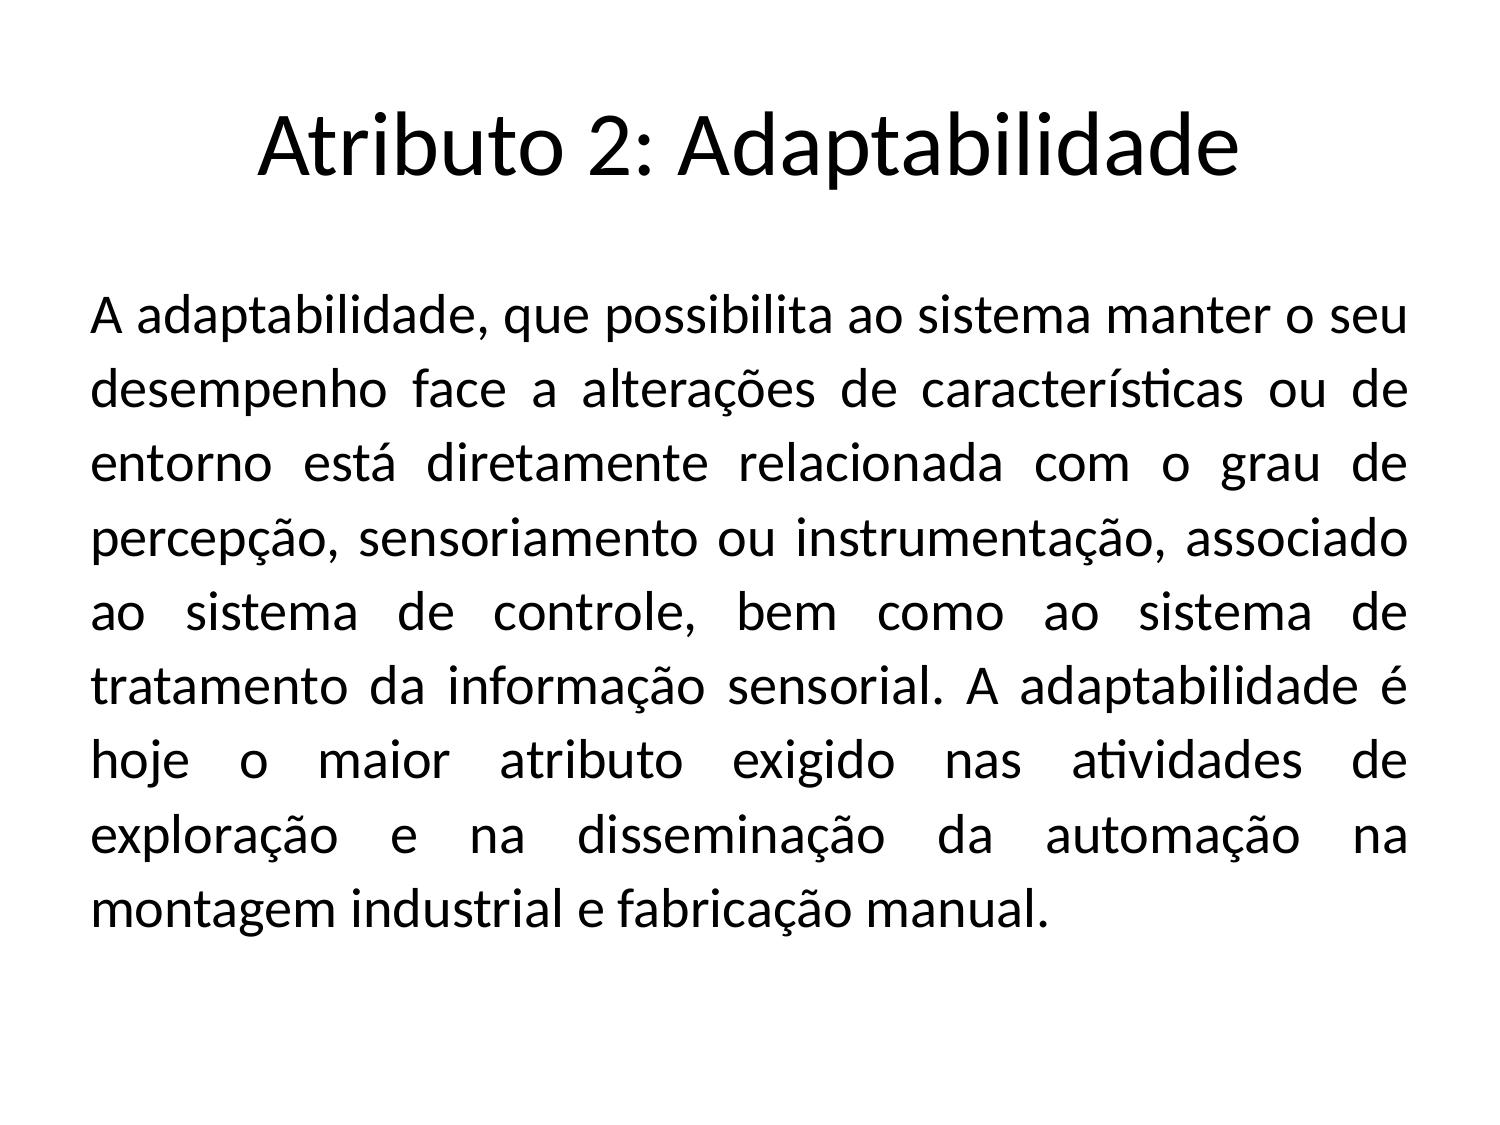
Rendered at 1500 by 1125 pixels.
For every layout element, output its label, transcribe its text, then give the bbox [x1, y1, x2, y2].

title Atributo 2: Adaptabilidade [75, 45, 1425, 233]
list A adaptabilidade, que possibilita ao sistema manter o seu desempenho face a alterações de características ou de entorno está diretamente relacionada com o grau de percepção, sensoriamento ou instrumentação, associado ao sistema de controle, bem como ao sistema de tratamento da informação sensorial. A adaptabilidade é hoje o maior atributo exigido nas atividades de exploração e na disseminação da automação na montagem industrial e fabricação manual. [75, 262, 1425, 1005]
